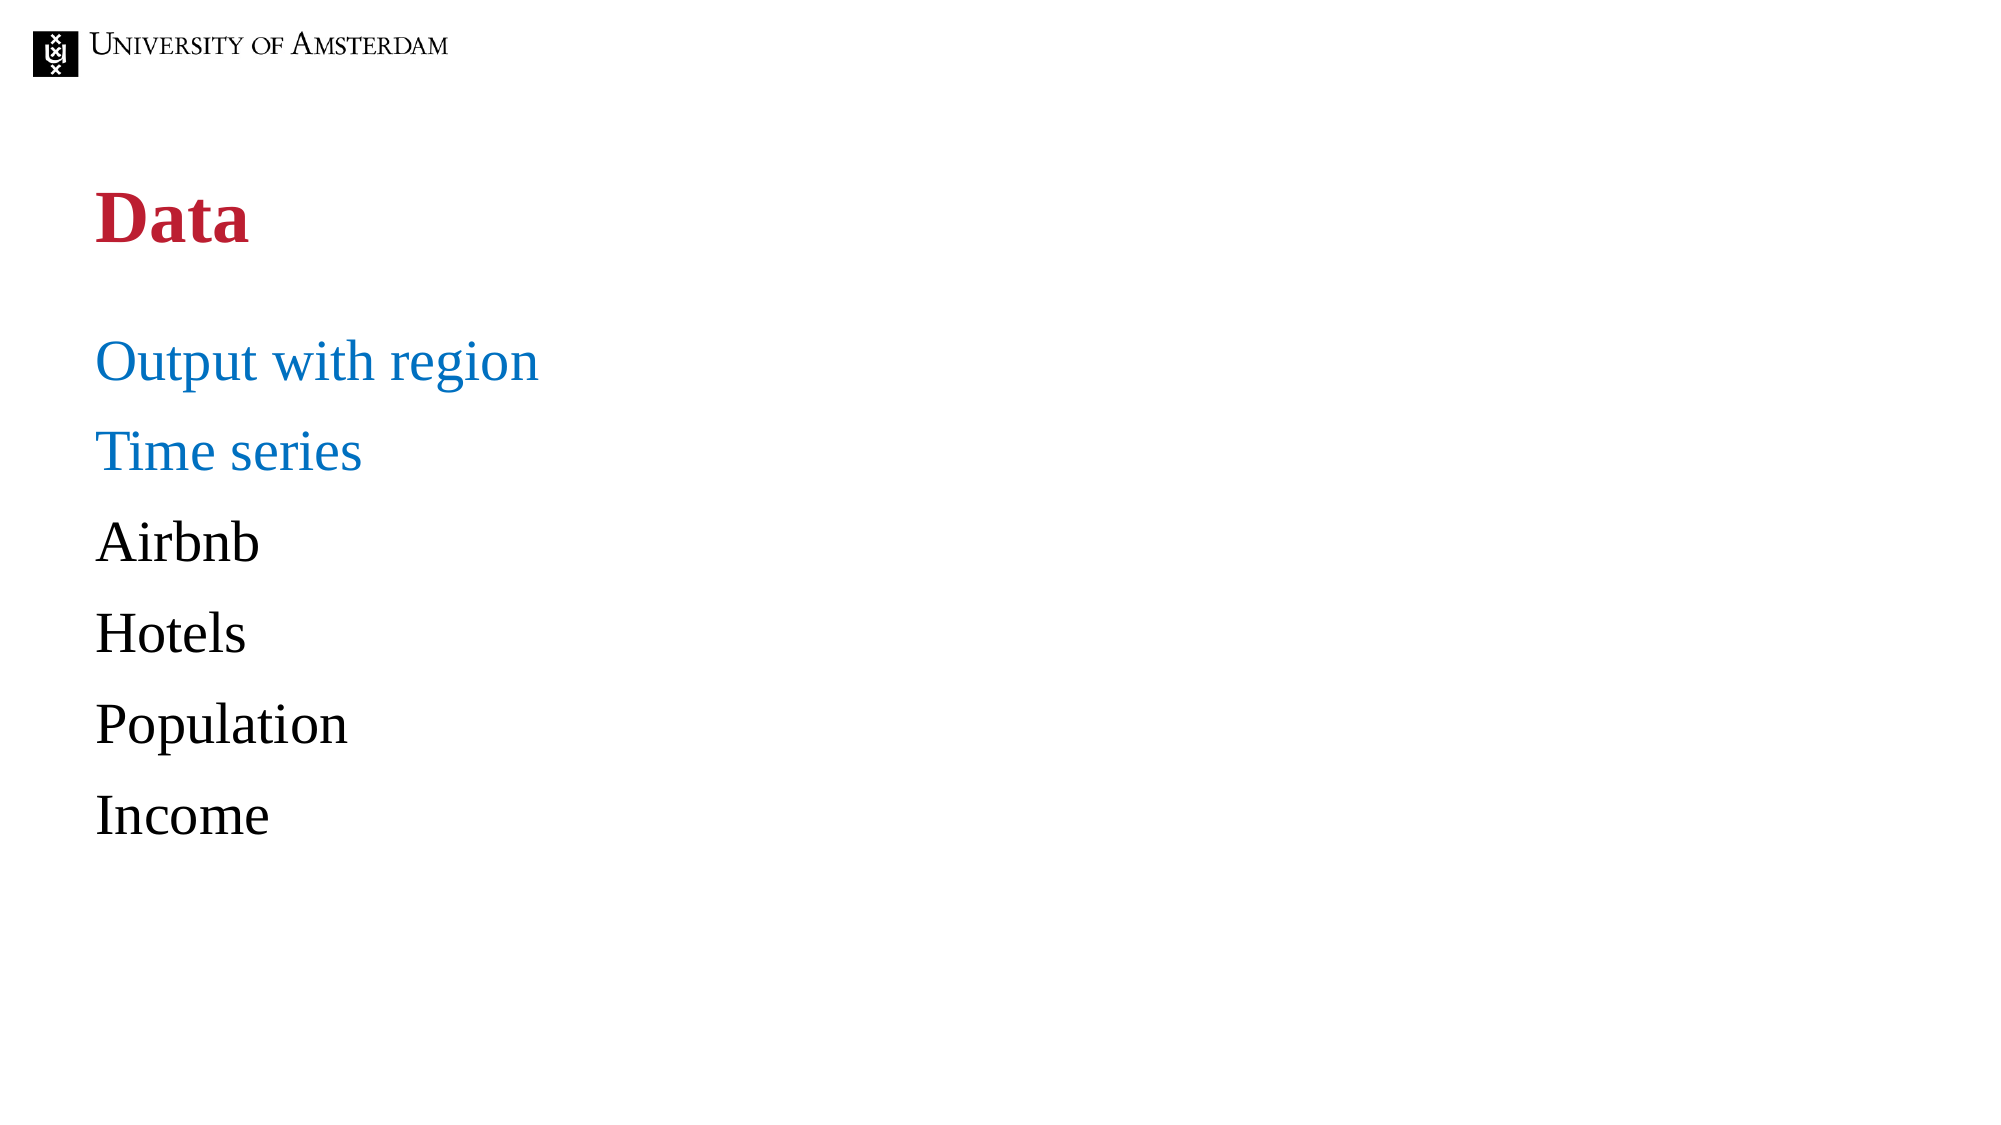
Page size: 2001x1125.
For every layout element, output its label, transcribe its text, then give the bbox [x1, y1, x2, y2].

picture [33, 31, 448, 77]
list Output with region Time series Airbnb Hotels Population Income [80, 314, 1910, 1072]
title Data [80, 111, 1911, 266]
